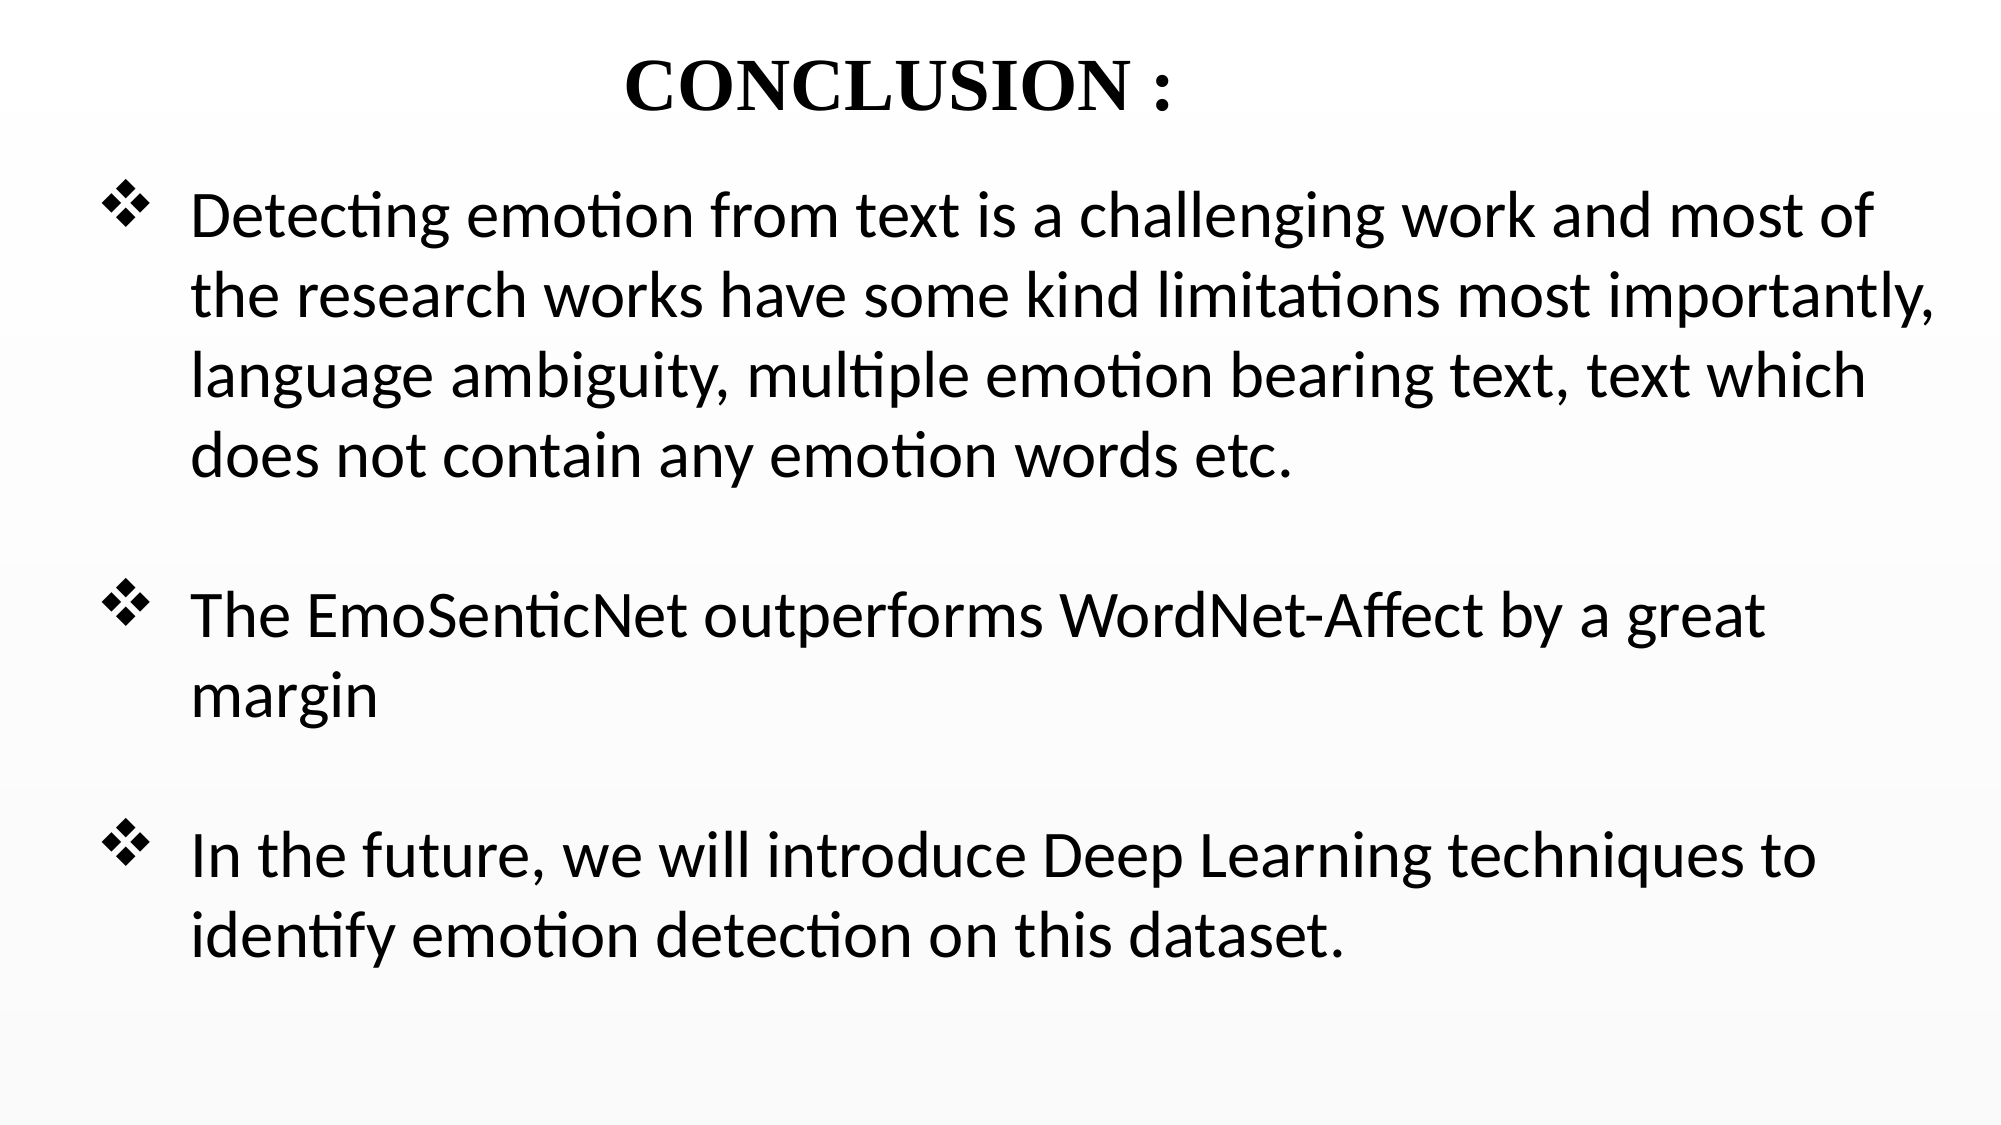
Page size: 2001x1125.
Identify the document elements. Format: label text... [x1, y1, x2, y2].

text_box CONCLUSION : [608, 14, 1192, 163]
text_box Detecting emotion from text is a challenging work and most of the research works have some kind limitations most importantly, language ambiguity, multiple emotion bearing text, text which does not contain any emotion words etc. The EmoSenticNet outperforms WordNet-Affect by a great margin In the future, we will introduce Deep Learning techniques to identify emotion detection on this dataset. [82, 163, 1954, 979]
